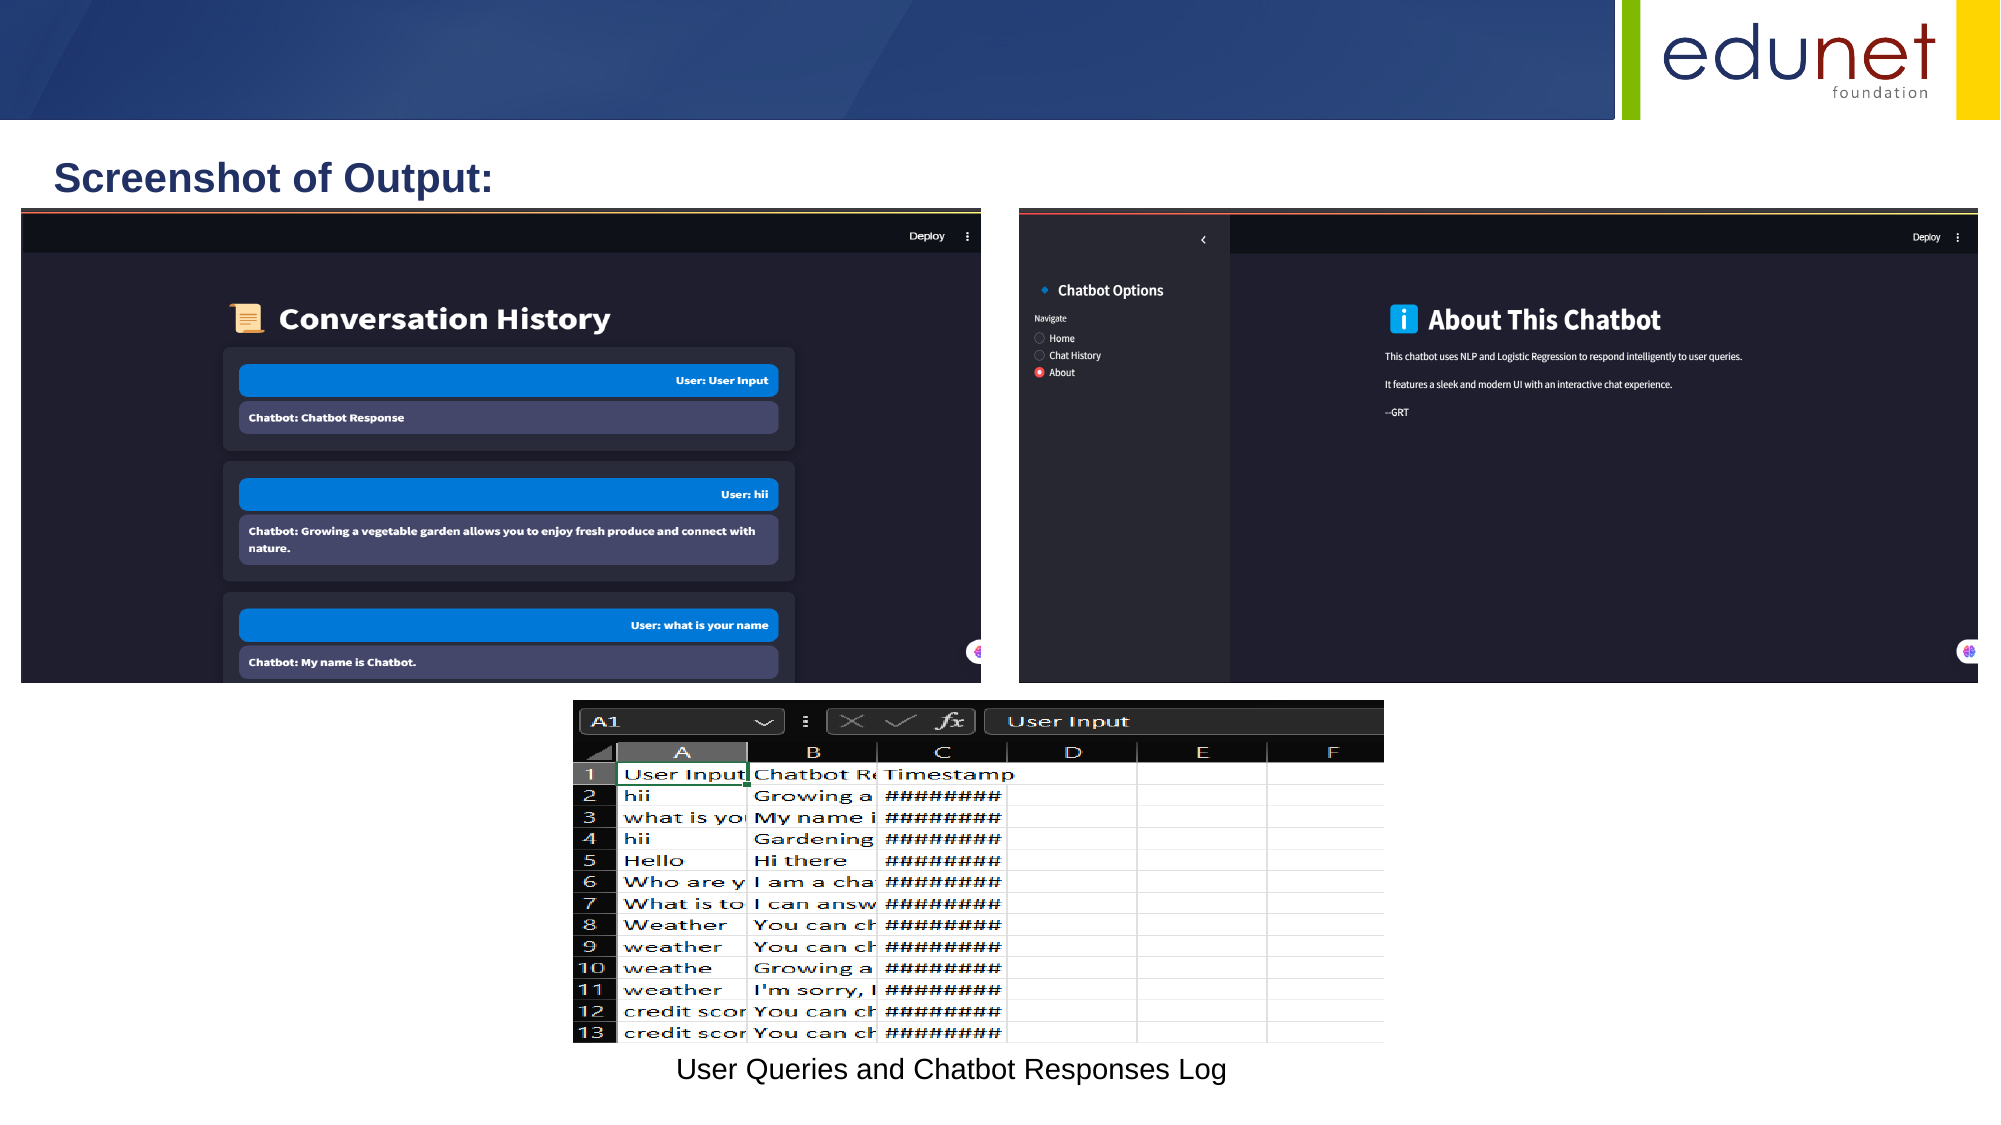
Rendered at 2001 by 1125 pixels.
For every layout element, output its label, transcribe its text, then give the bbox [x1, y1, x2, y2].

picture [21, 208, 981, 684]
picture [1019, 208, 1979, 684]
picture [1652, 12, 1948, 108]
picture [573, 700, 1384, 1044]
text_box User Queries and Chatbot Responses Log [661, 1050, 1243, 1093]
text_box Screenshot of Output: [38, 143, 1040, 208]
